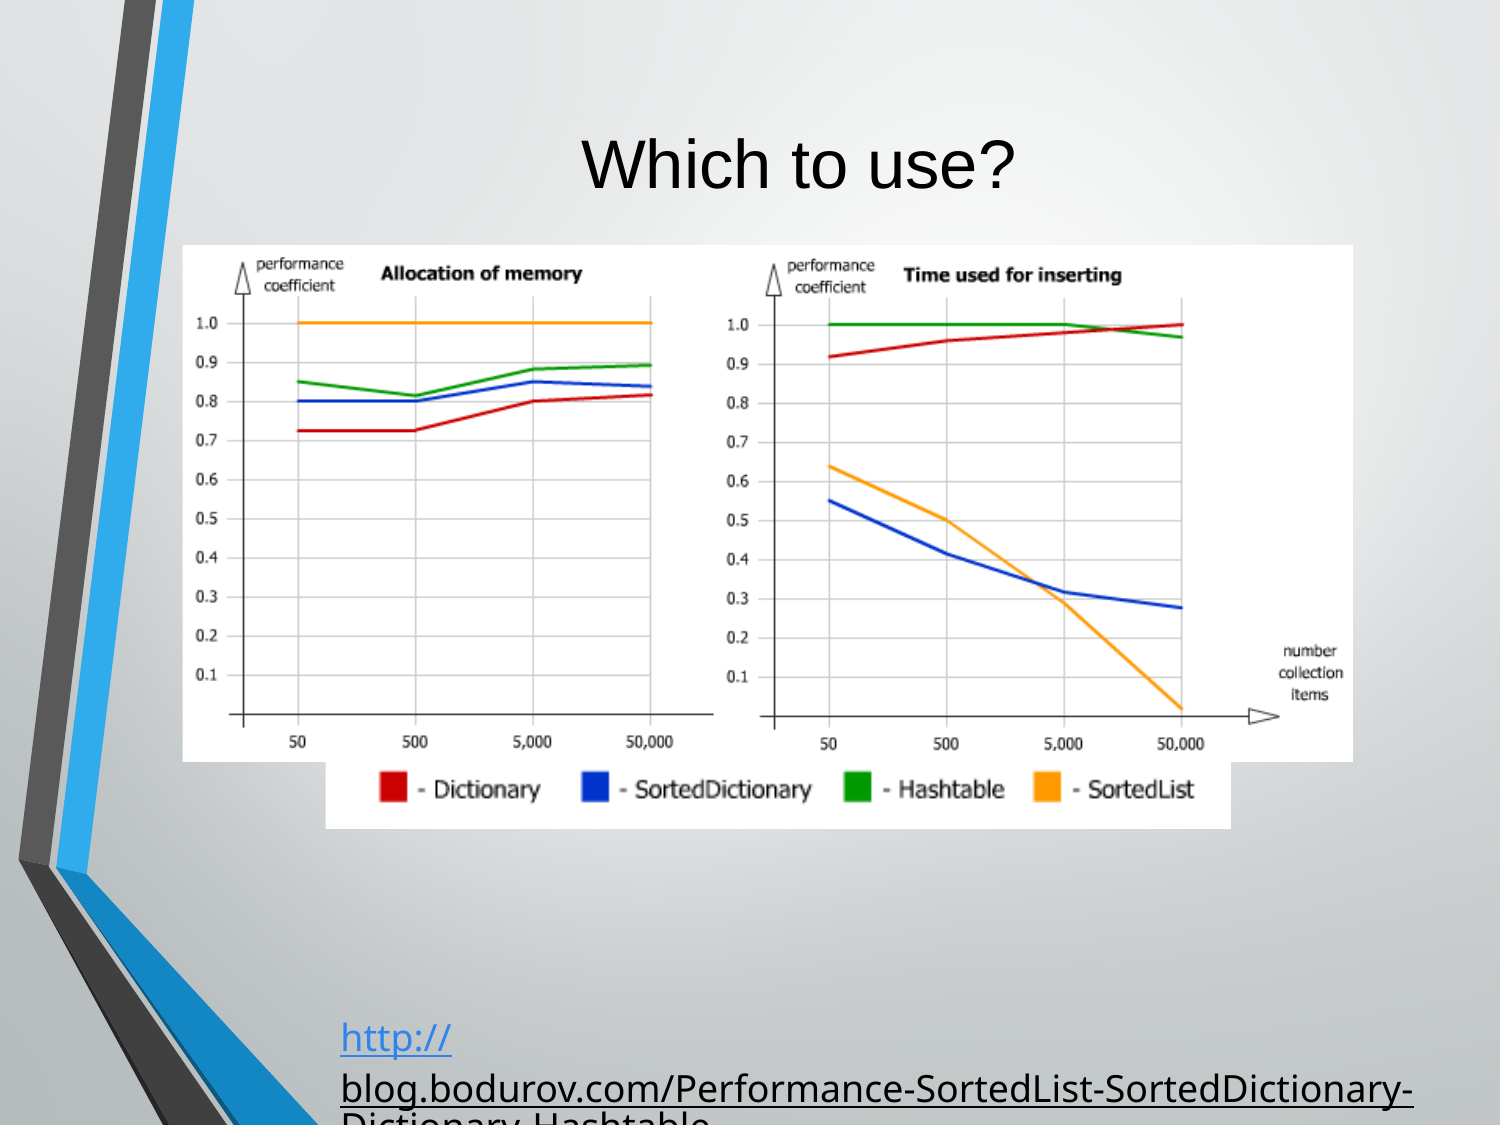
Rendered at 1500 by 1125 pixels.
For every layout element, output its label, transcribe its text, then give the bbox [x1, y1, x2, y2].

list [182, 244, 713, 762]
title Which to use? [182, 77, 1416, 246]
picture [325, 244, 1354, 829]
text_box http://blog.bodurov.com/Performance-SortedList-SortedDictionary-Dictionary-Hashtable [325, 1006, 1446, 1125]
